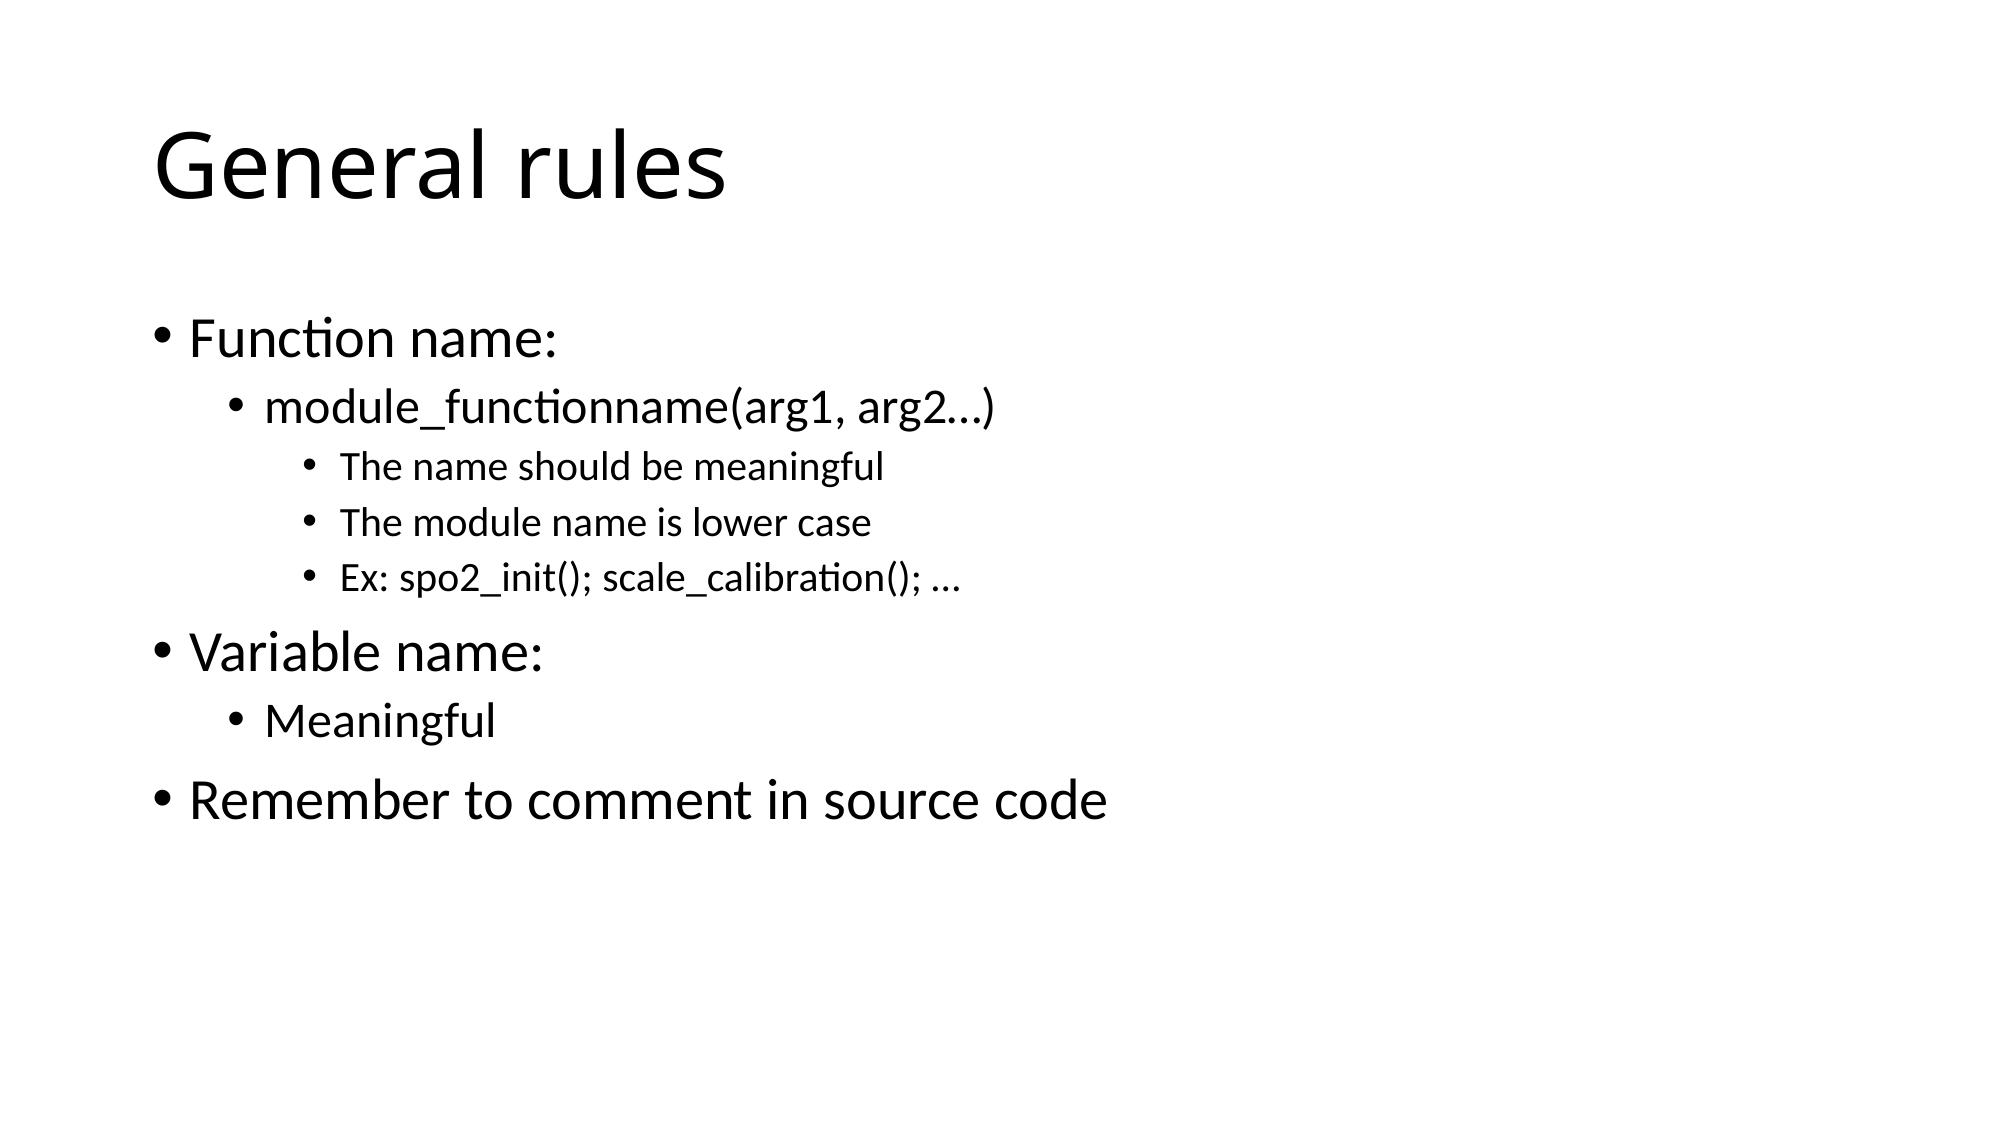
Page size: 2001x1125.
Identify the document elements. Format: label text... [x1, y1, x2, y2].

title General rules [137, 59, 1863, 278]
list Function name: module_functionname(arg1, arg2…) The name should be meaningful The module name is lower case Ex: spo2_init(); scale_calibration(); … Variable name: Meaningful Remember to comment in source code [137, 299, 1863, 1014]
